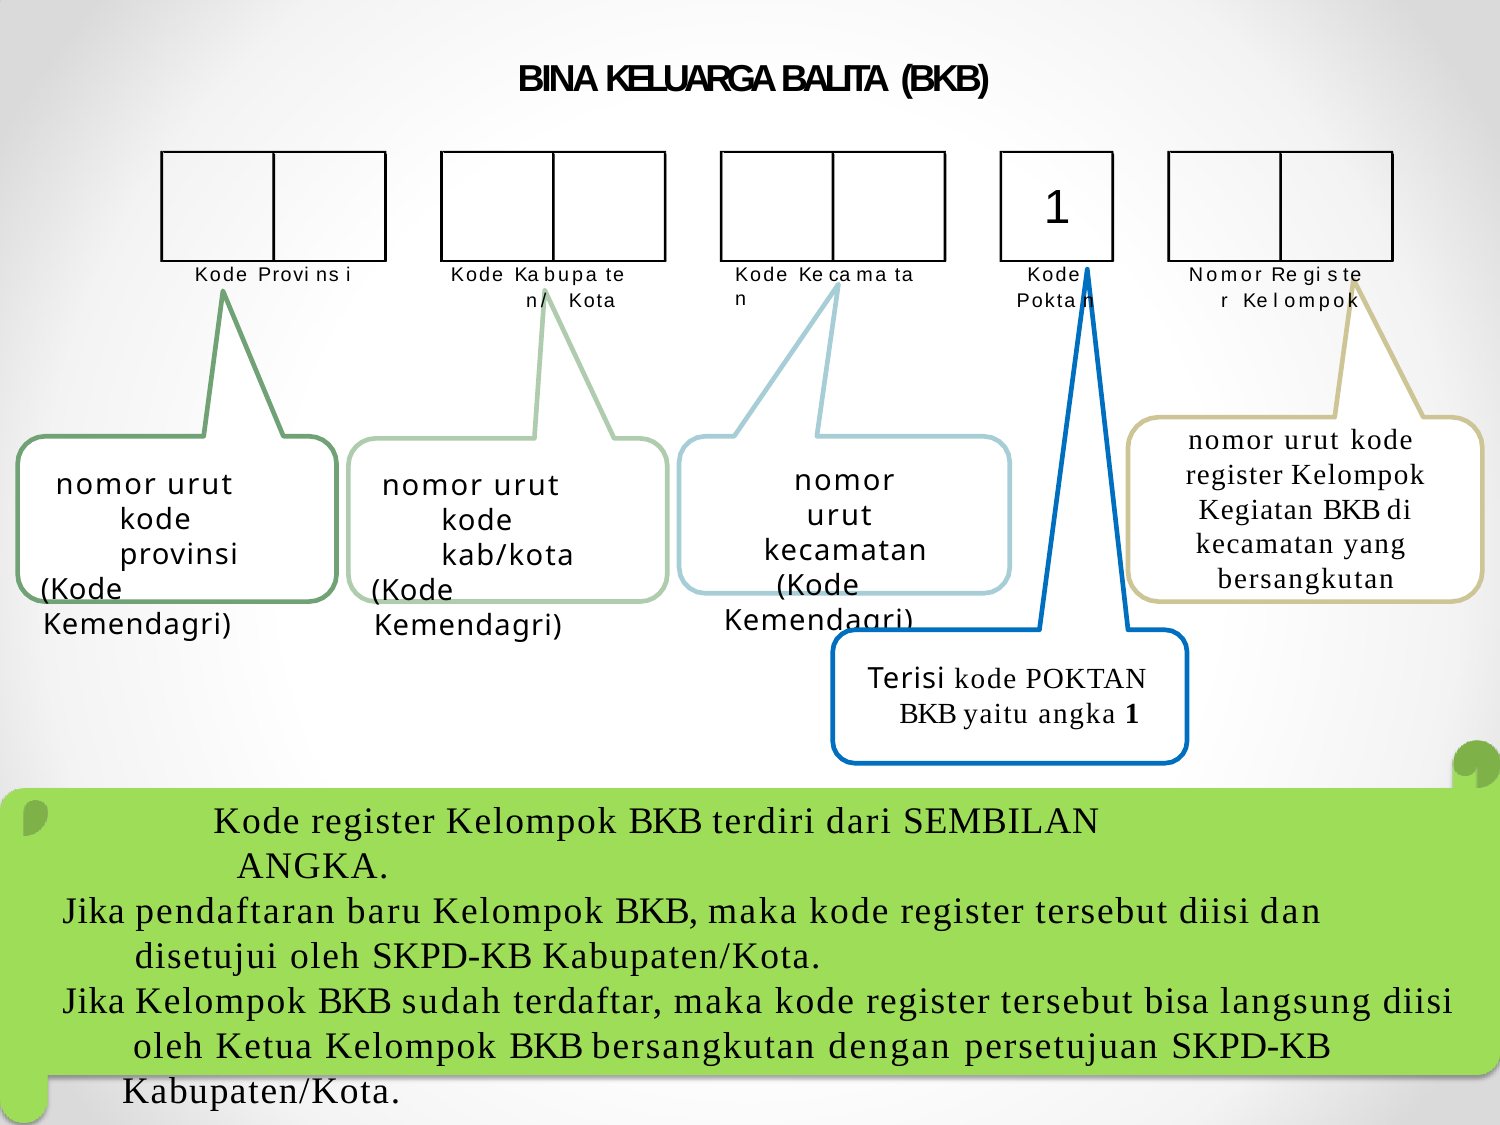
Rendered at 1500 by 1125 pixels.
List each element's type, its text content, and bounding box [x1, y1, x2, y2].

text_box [160, 150, 1394, 263]
picture [0, 0, 1500, 266]
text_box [0, 266, 1500, 1125]
text_box BINA KELUARGA BALITA (BKB) 1 [515, 52, 1112, 149]
